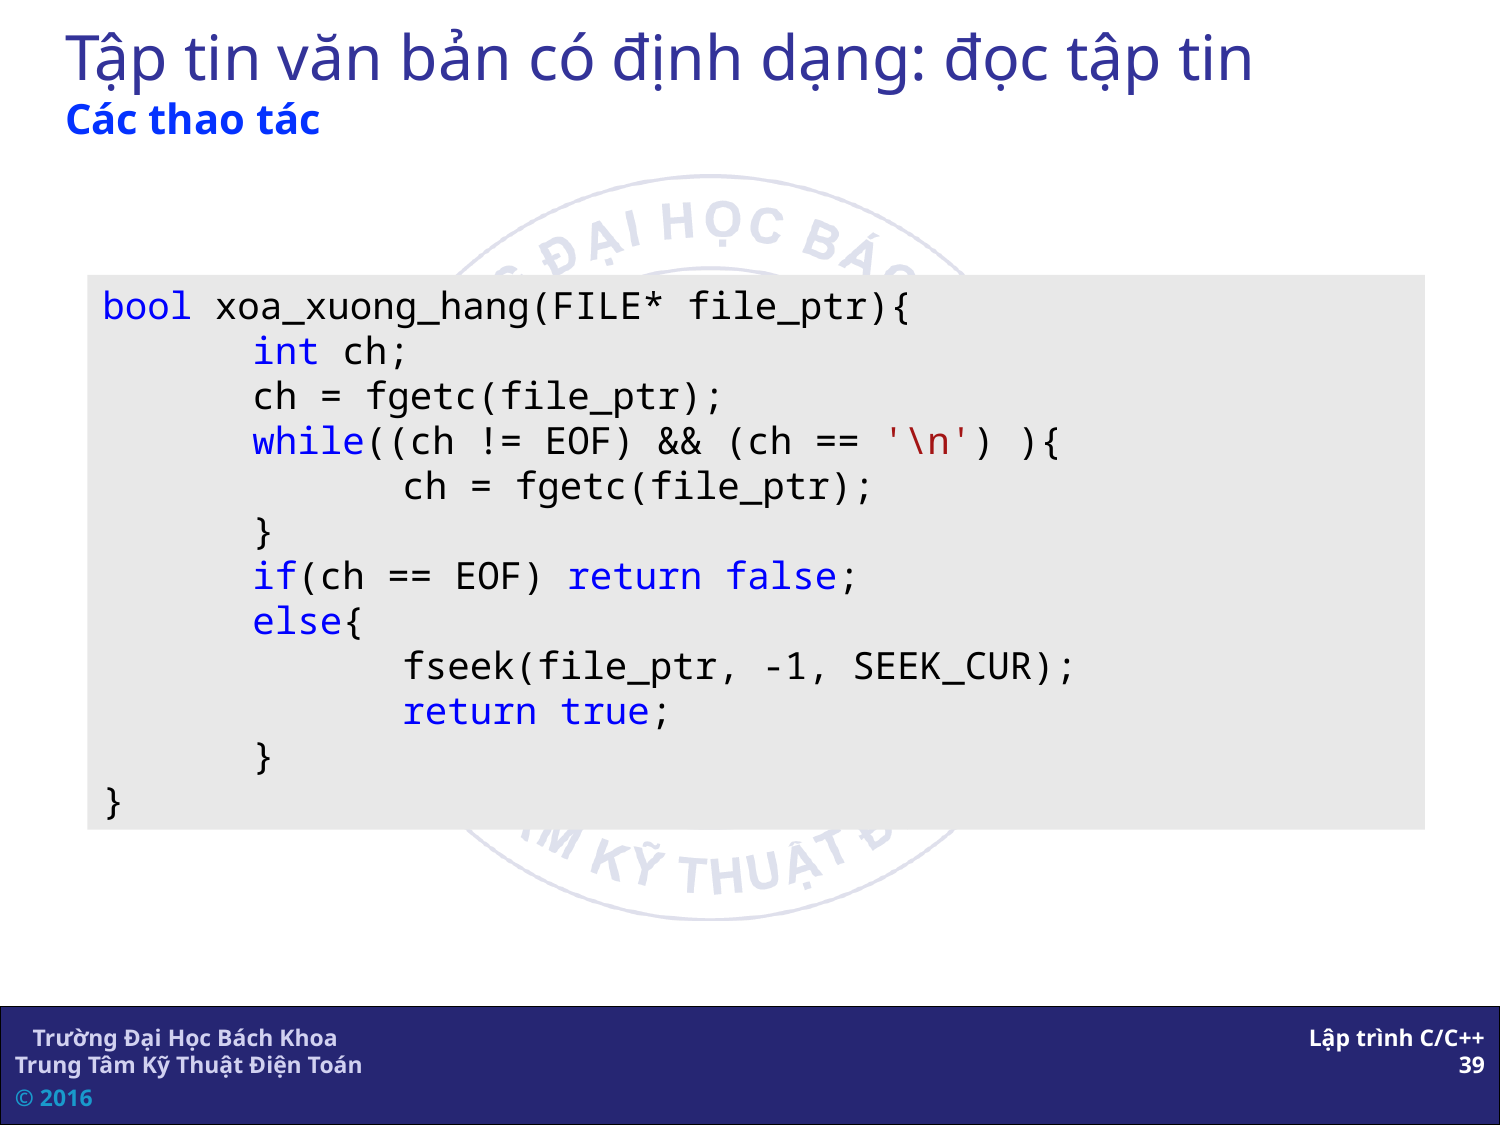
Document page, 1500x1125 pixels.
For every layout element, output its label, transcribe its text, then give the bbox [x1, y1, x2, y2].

picture [337, 830, 1083, 921]
picture [337, 174, 1083, 274]
text_box bool xoa_xuong_hang(FILE* file_ptr){ int ch; ch = fgetc(file_ptr); while((ch != EOF) && (ch == '\n') ){ ch = fgetc(file_ptr); } if(ch == EOF) return false; else{ fseek(file_ptr, -1, SEEK_CUR); return true; } } [87, 274, 1425, 830]
title Tập tin văn bản có định dạng: đọc tập tin Các thao tác [50, 12, 1463, 150]
